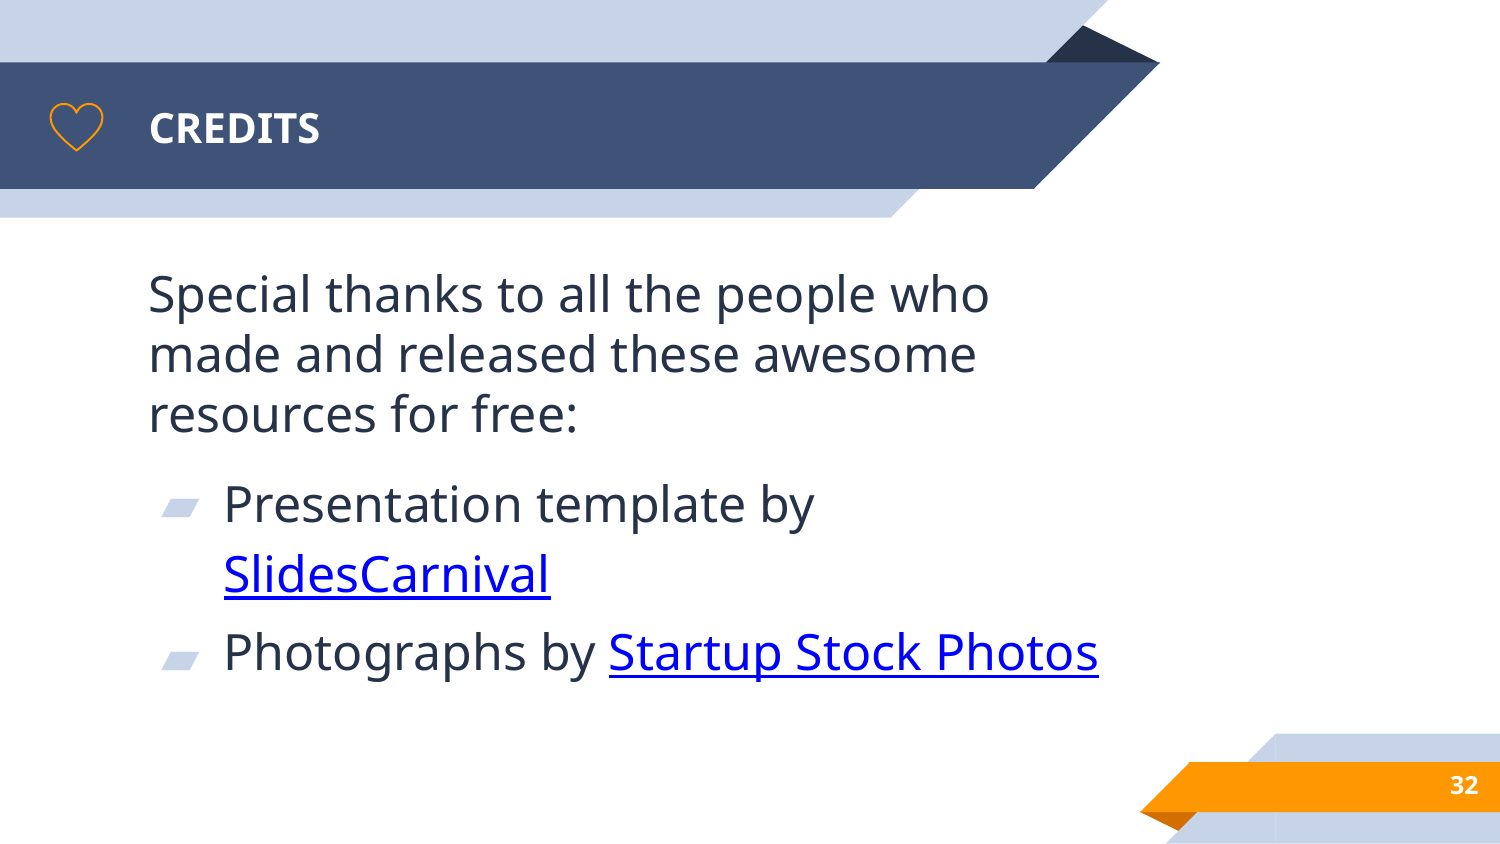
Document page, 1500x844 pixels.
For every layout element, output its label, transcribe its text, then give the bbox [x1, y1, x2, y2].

slide_number 32 [1249, 760, 1494, 813]
title CREDITS [133, 64, 1035, 190]
list Special thanks to all the people who made and released these awesome resources for free: Presentation template by SlidesCarnival Photographs by Startup Stock Photos [133, 217, 1140, 734]
